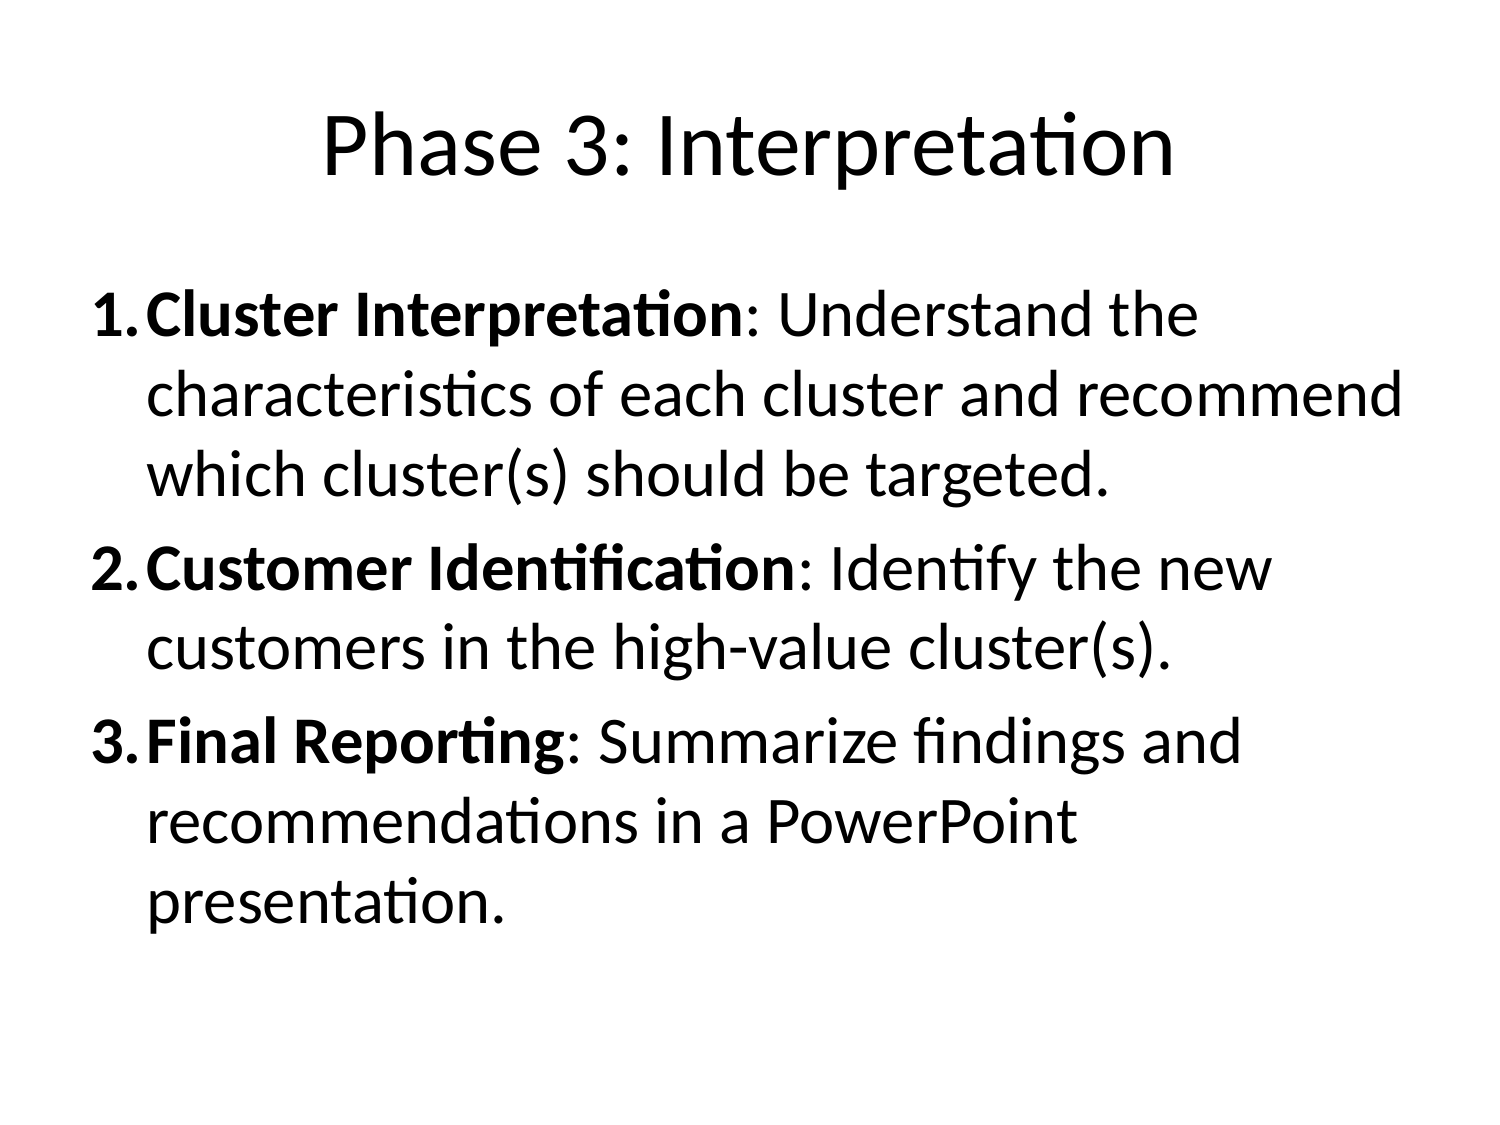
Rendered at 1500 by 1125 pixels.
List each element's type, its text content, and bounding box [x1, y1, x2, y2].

title Phase 3: Interpretation [75, 45, 1425, 233]
list Cluster Interpretation: Understand the characteristics of each cluster and recommend which cluster(s) should be targeted. Customer Identification: Identify the new customers in the high-value cluster(s). Final Reporting: Summarize findings and recommendations in a PowerPoint presentation. [75, 262, 1425, 1005]
